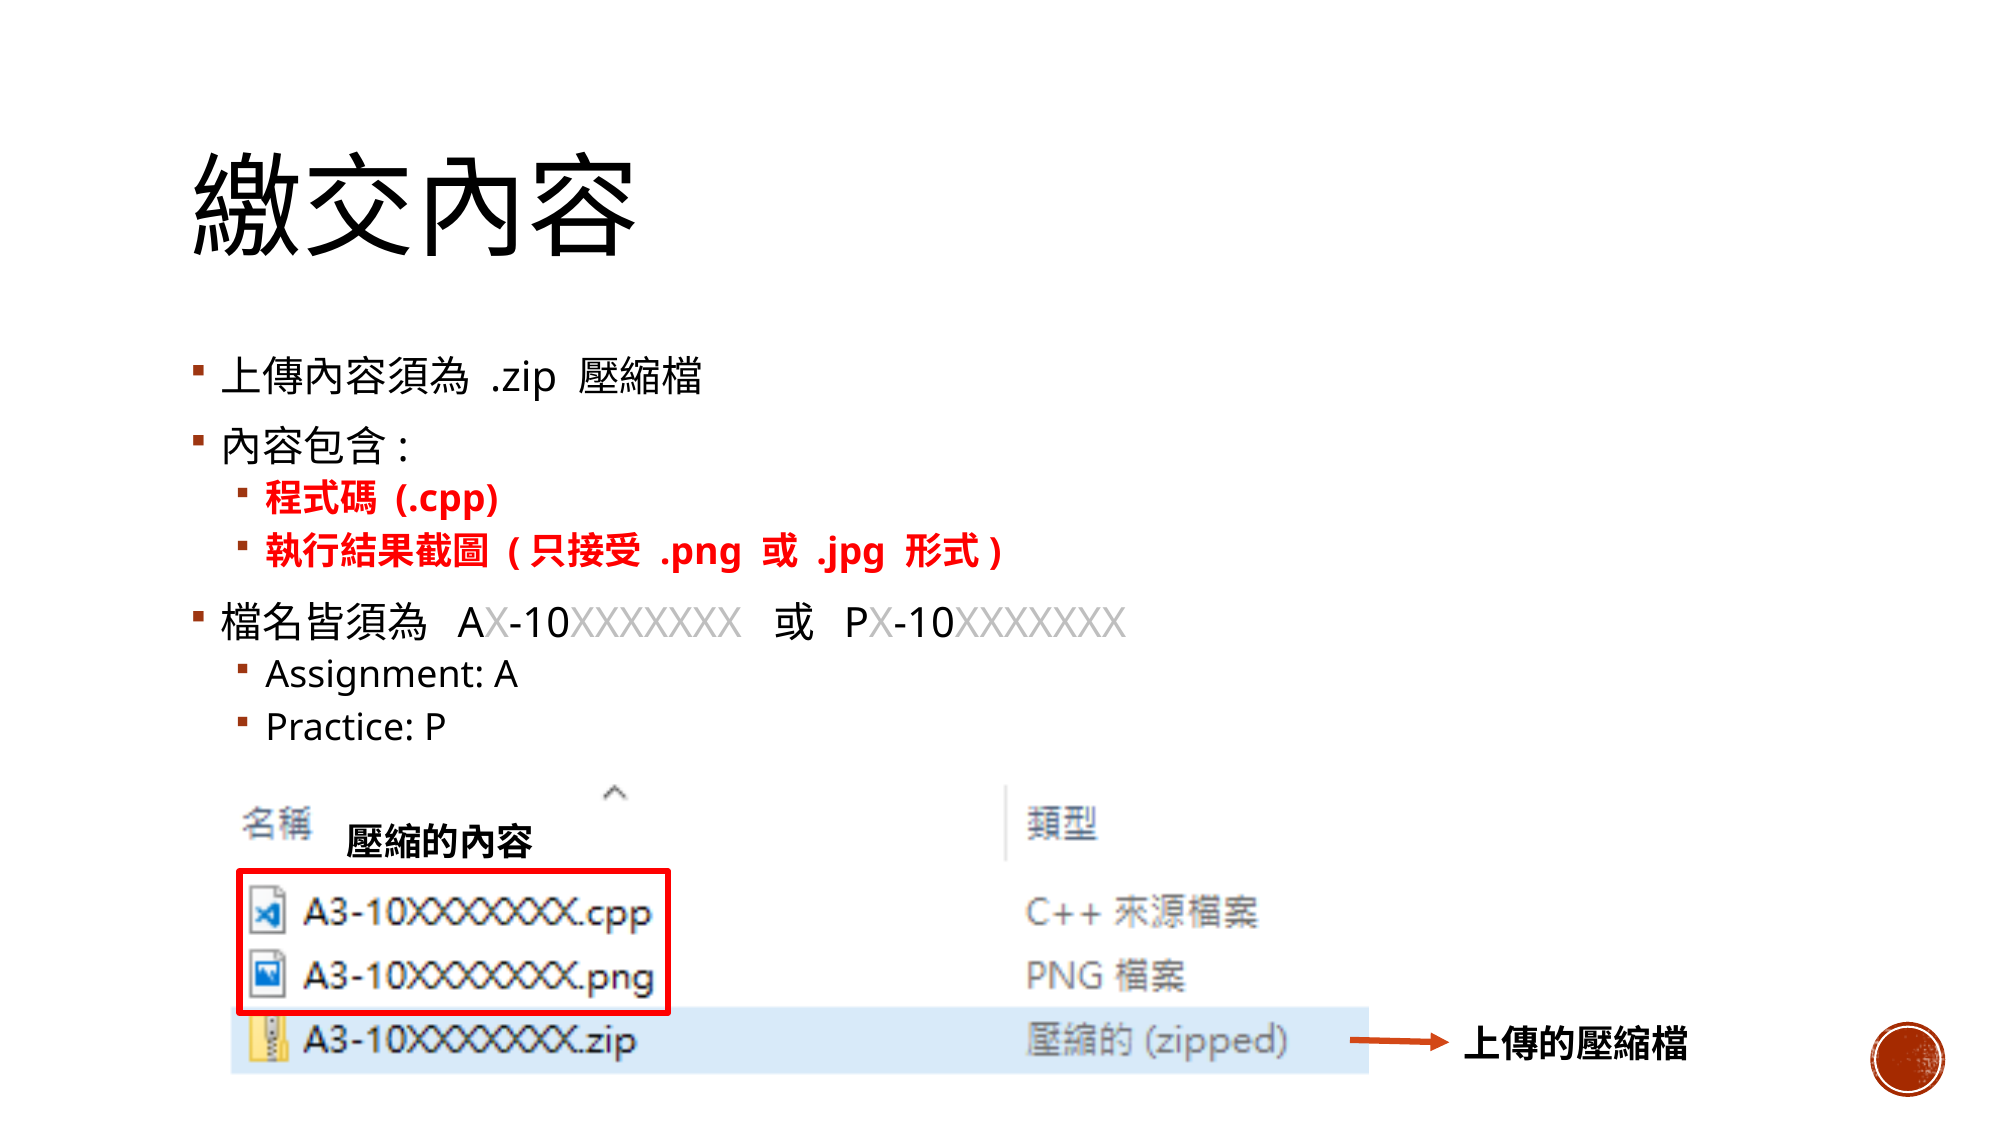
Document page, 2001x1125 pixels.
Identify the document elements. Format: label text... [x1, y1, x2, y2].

text_box 上傳的壓縮檔 [1449, 1012, 1740, 1073]
list 上傳內容須為 .zip 壓縮檔 內容包含: 程式碼 (.cpp) 執行結果截圖 (只接受 .png 或 .jpg 形式) 檔名皆須為 AX-10XXXXXXX 或 PX-10XXXXXXX Assignment: A Practice: P [175, 348, 1826, 1013]
picture [220, 780, 1369, 1087]
title 繳交內容 [175, 79, 1826, 344]
